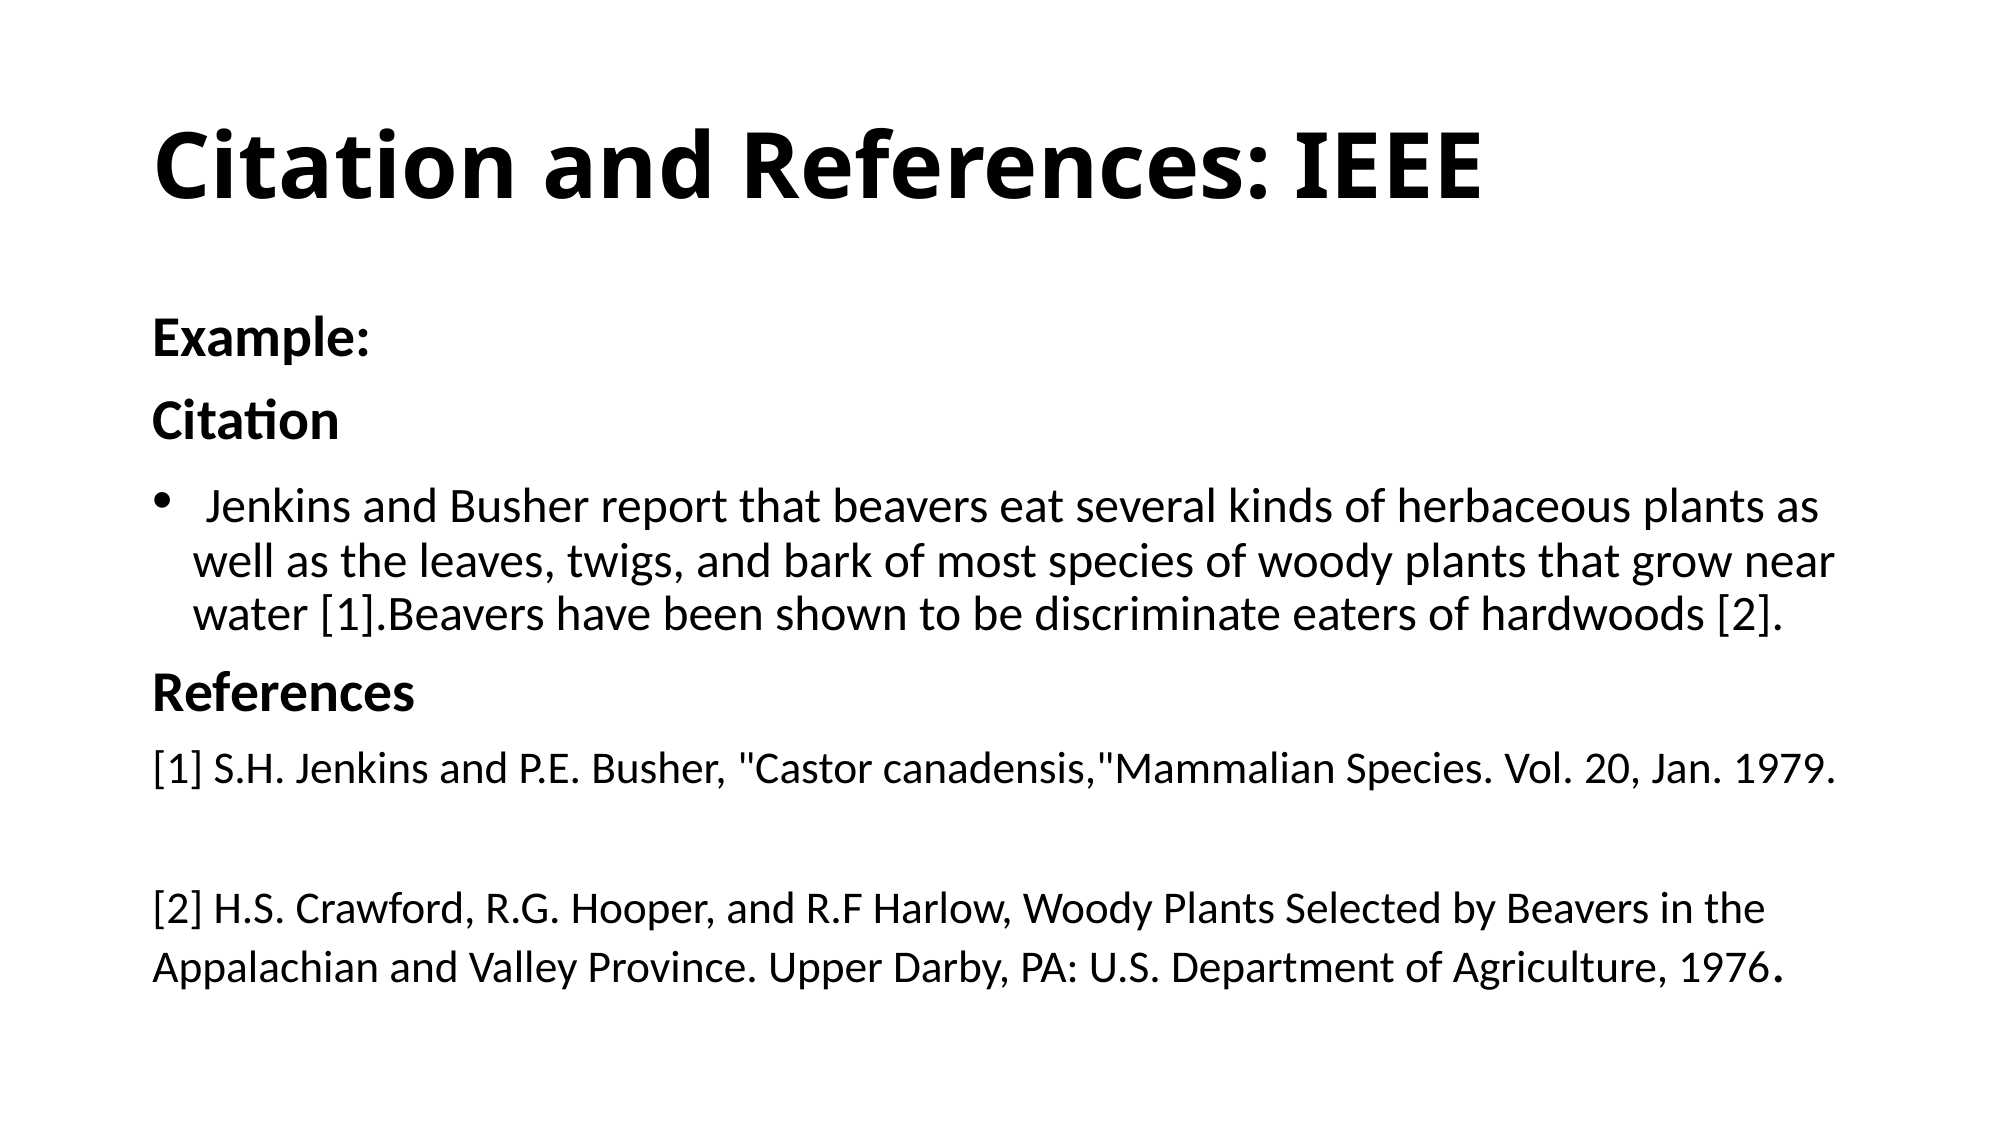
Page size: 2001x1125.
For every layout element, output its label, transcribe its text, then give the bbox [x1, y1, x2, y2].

title Citation and References: IEEE [137, 59, 1863, 278]
list Example: Citation Jenkins and Busher report that beavers eat several kinds of herbaceous plants as well as the leaves, twigs, and bark of most species of woody plants that grow near water [1].Beavers have been shown to be discriminate eaters of hardwoods [2]. References [1] S.H. Jenkins and P.E. Busher, "Castor canadensis,"Mammalian Species. Vol. 20, Jan. 1979. [2] H.S. Crawford, R.G. Hooper, and R.F Harlow, Woody Plants Selected by Beavers in the Appalachian and Valley Province. Upper Darby, PA: U.S. Department of Agriculture, 1976. [137, 299, 1863, 1014]
